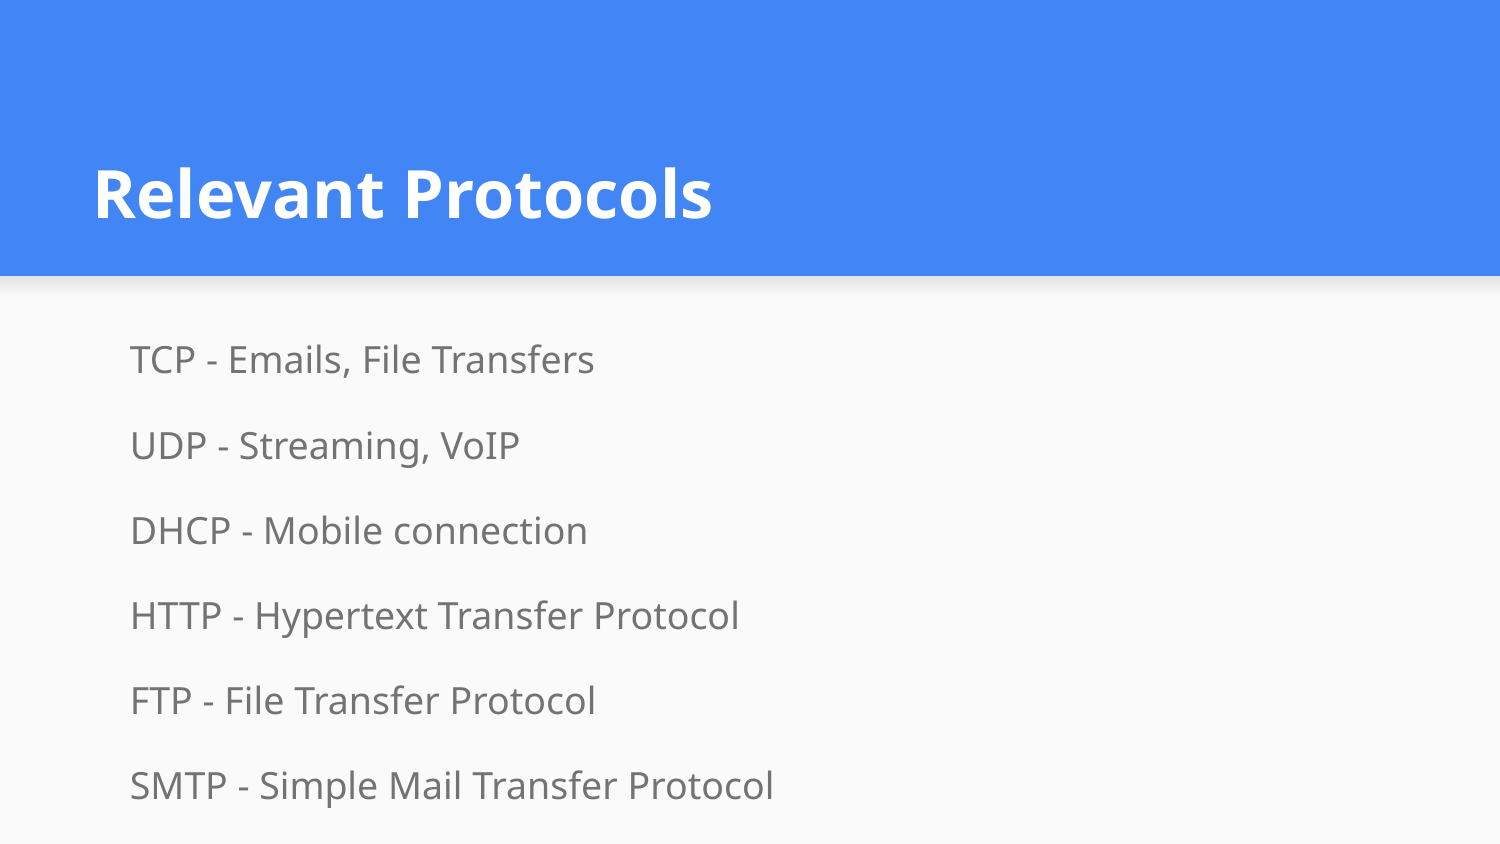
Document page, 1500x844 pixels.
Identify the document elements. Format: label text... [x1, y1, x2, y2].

list TCP - Emails, File Transfers UDP - Streaming, VoIP DHCP - Mobile connection HTTP - Hypertext Transfer Protocol FTP - File Transfer Protocol SMTP - Simple Mail Transfer Protocol [77, 314, 1427, 760]
title Relevant Protocols [77, 121, 1427, 248]
